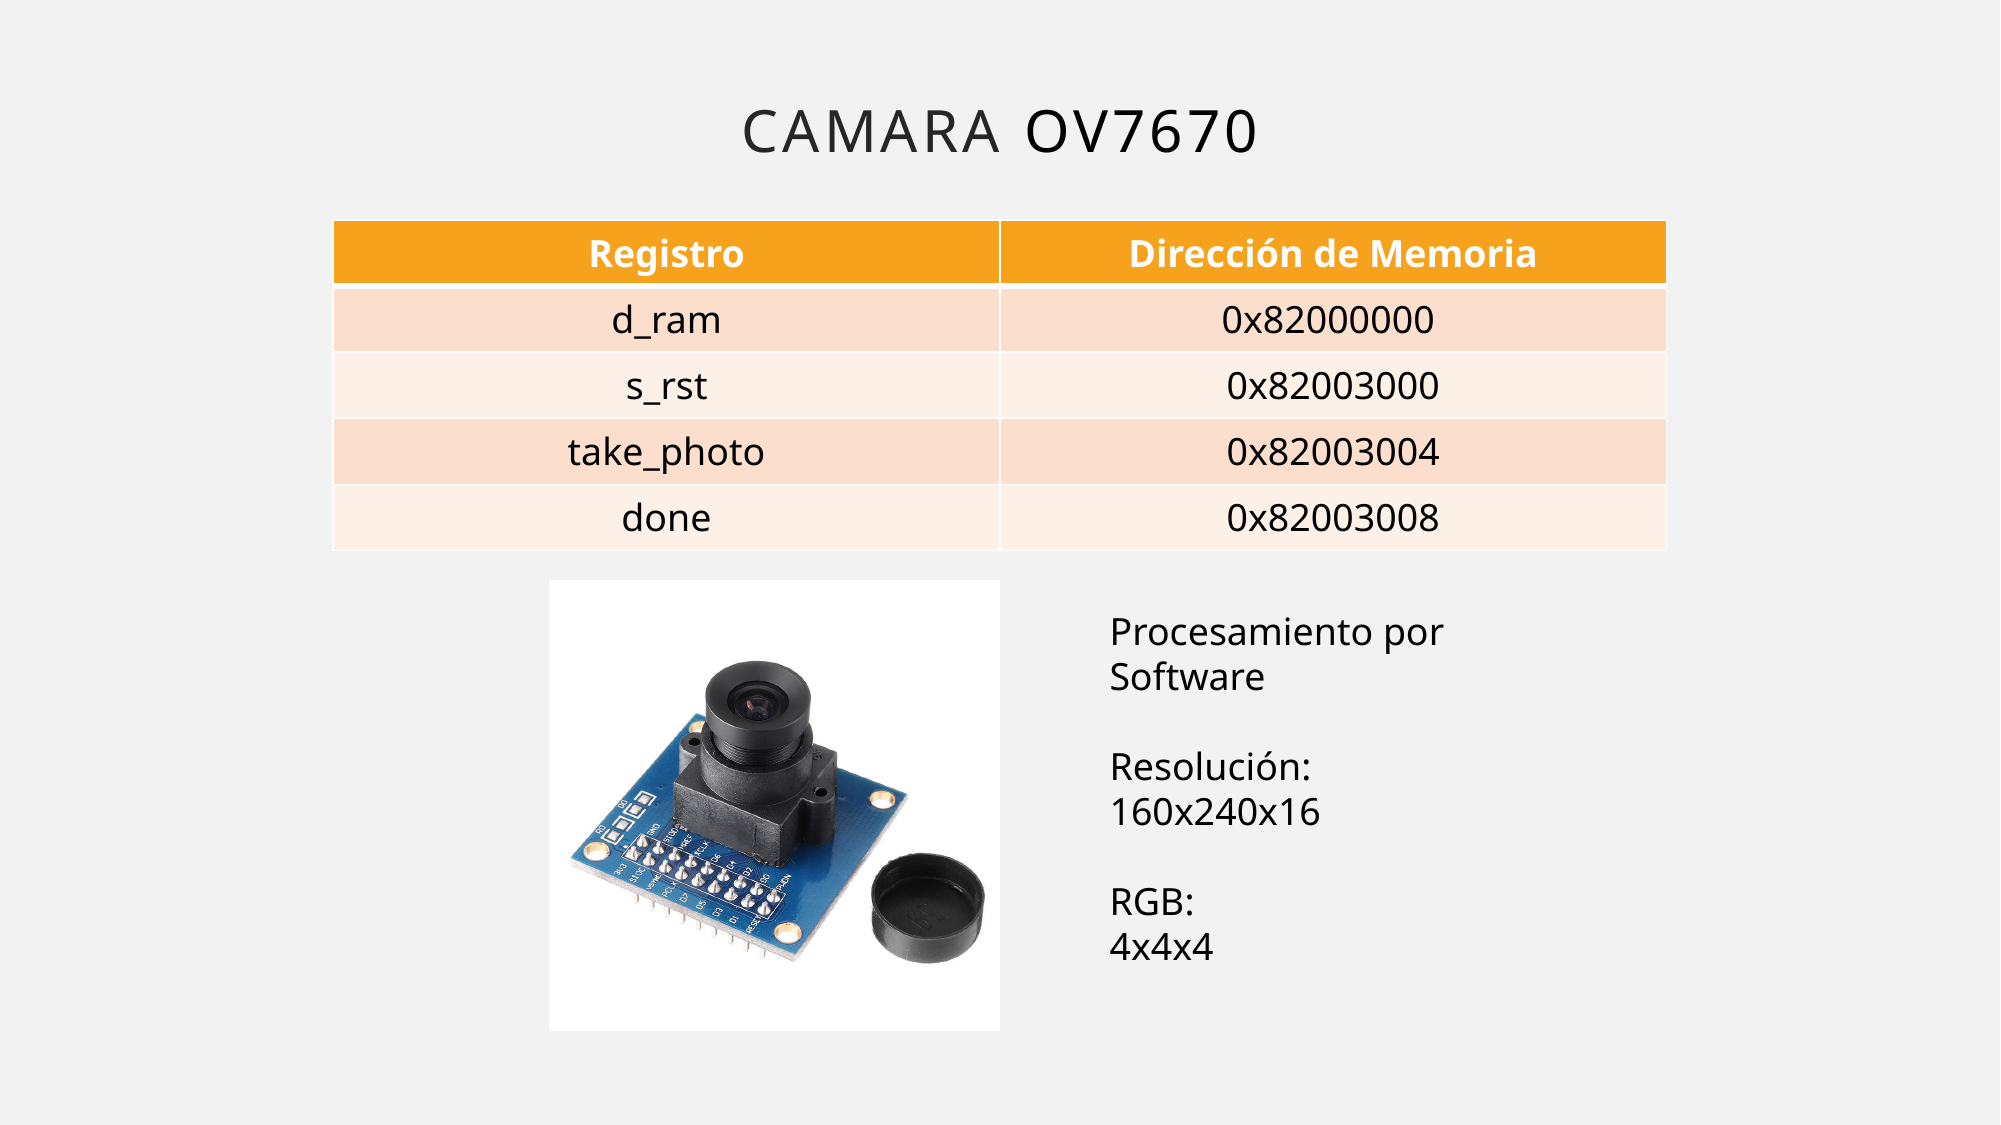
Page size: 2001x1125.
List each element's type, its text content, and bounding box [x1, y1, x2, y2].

table_cell d_ram [334, 289, 999, 351]
table_cell done [334, 485, 999, 550]
text_box CAMARA OV7670 [632, 94, 1368, 199]
table_header Dirección de Memoria [1001, 221, 1666, 283]
picture [549, 580, 1000, 1031]
table_cell 0x82003008 [1001, 485, 1666, 550]
table_cell 0x82000000 [1001, 289, 1666, 351]
table_cell 0x82003004 [1001, 419, 1666, 484]
table_cell s_rst [334, 353, 999, 417]
text_box Procesamiento por Software Resolución: 160x240x16 RGB: 4x4x4 [1094, 600, 1545, 976]
table_cell take_photo [334, 419, 999, 484]
table_cell 0x82003000 [1001, 353, 1666, 417]
table_header Registro [334, 221, 999, 283]
